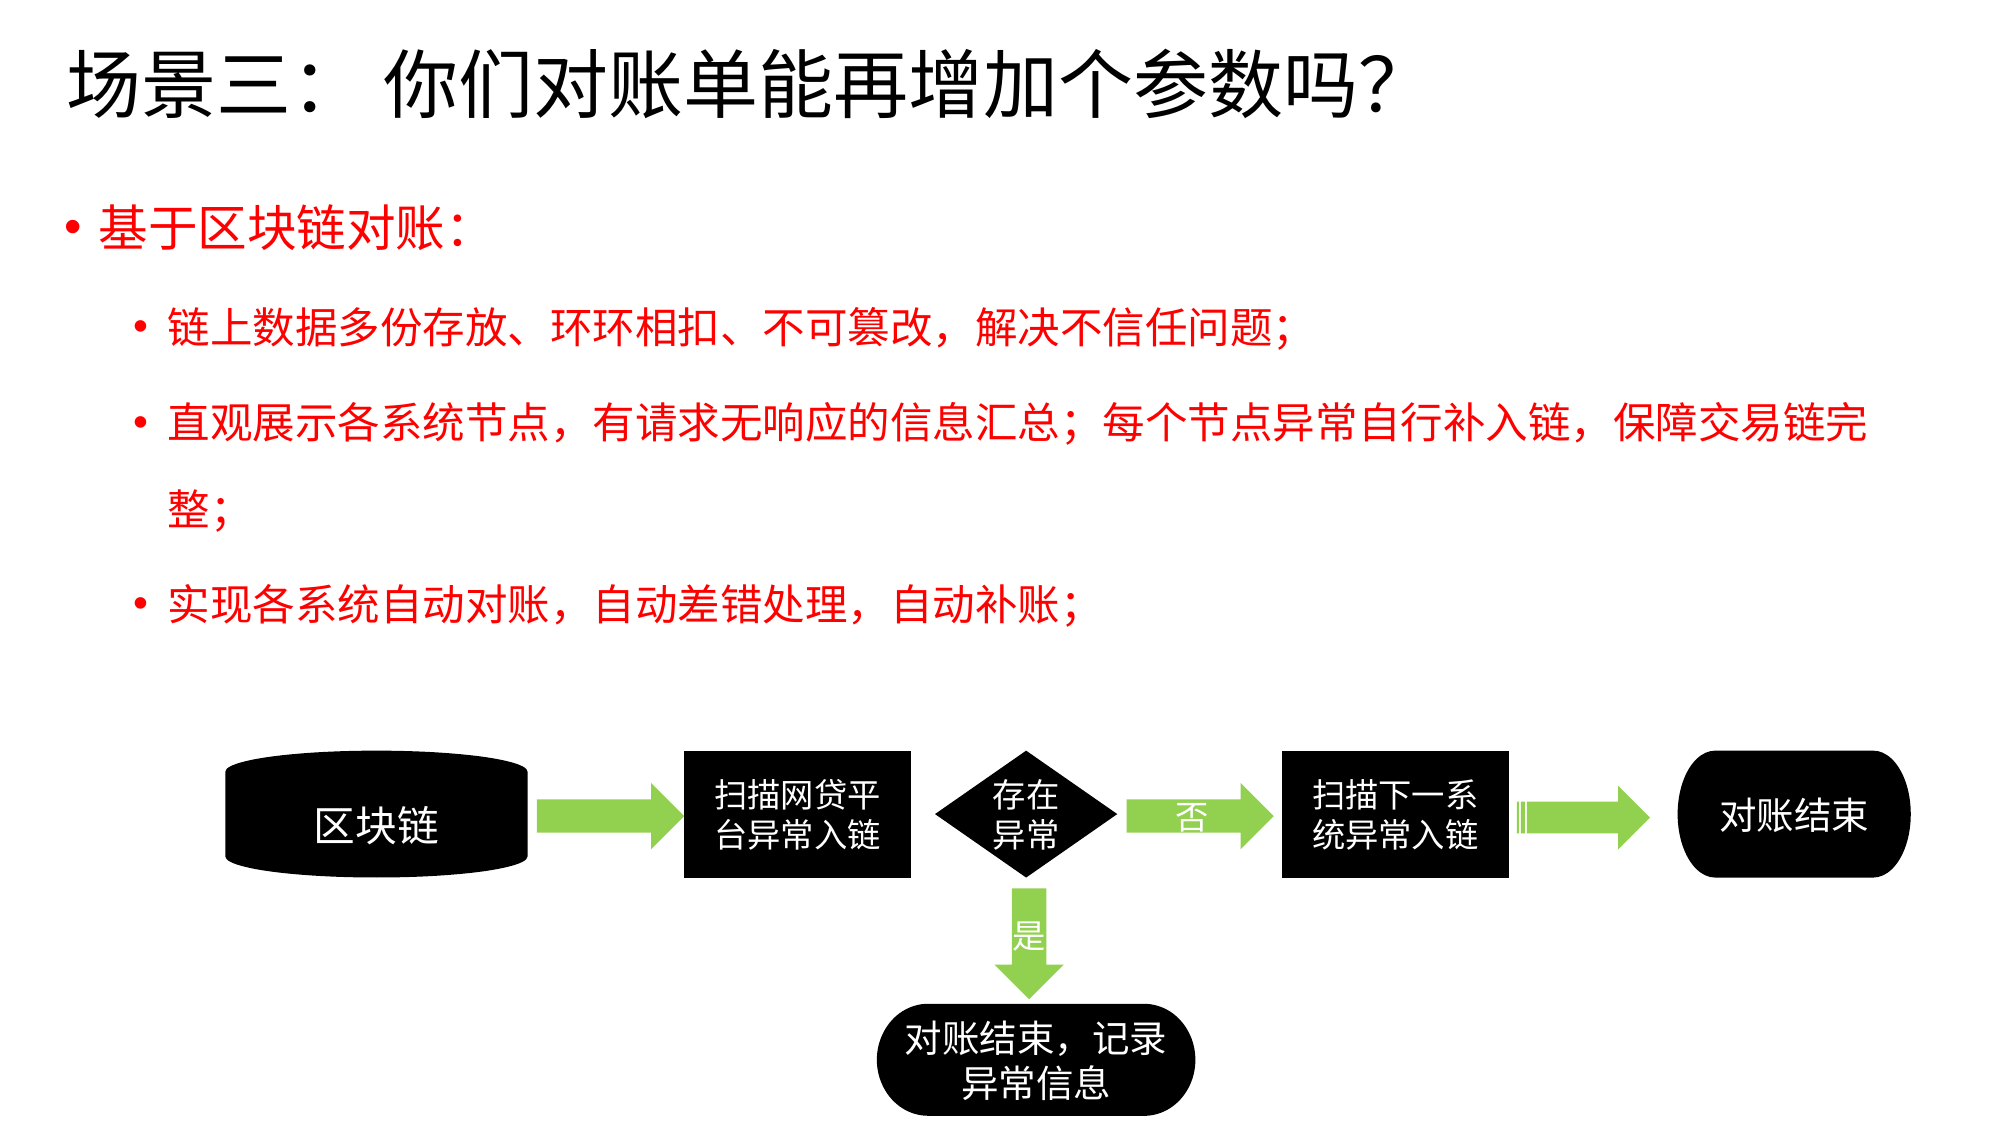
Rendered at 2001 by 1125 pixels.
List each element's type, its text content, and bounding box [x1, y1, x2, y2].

text_box 对账结束，记录异常信息 [876, 1003, 1196, 1116]
text_box 场景三： 你们对账单能再增加个参数吗？ [0, 49, 2000, 127]
text_box [536, 782, 685, 850]
text_box 对账结束 [1677, 750, 1911, 878]
text_box 扫描下一系统异常入链 [1281, 750, 1510, 878]
text_box 扫描网贷平台异常入链 [684, 750, 912, 878]
text_box 基于区块链对账： 链上数据多份存放、环环相扣、不可篡改，解决不信任问题； 直观展示各系统节点，有请求无响应的信息汇总；每个节点异常自行补入链，保障交易链完整； 实现各系统自动对账，自动差错处理，自动补账； [49, 147, 1911, 642]
text_box 是 [994, 888, 1064, 1000]
text_box 否 [1126, 782, 1274, 850]
text_box [1526, 785, 1651, 850]
text_box [1520, 801, 1525, 834]
text_box 区块链 [225, 750, 528, 878]
text_box 存在异常 [935, 750, 1118, 878]
